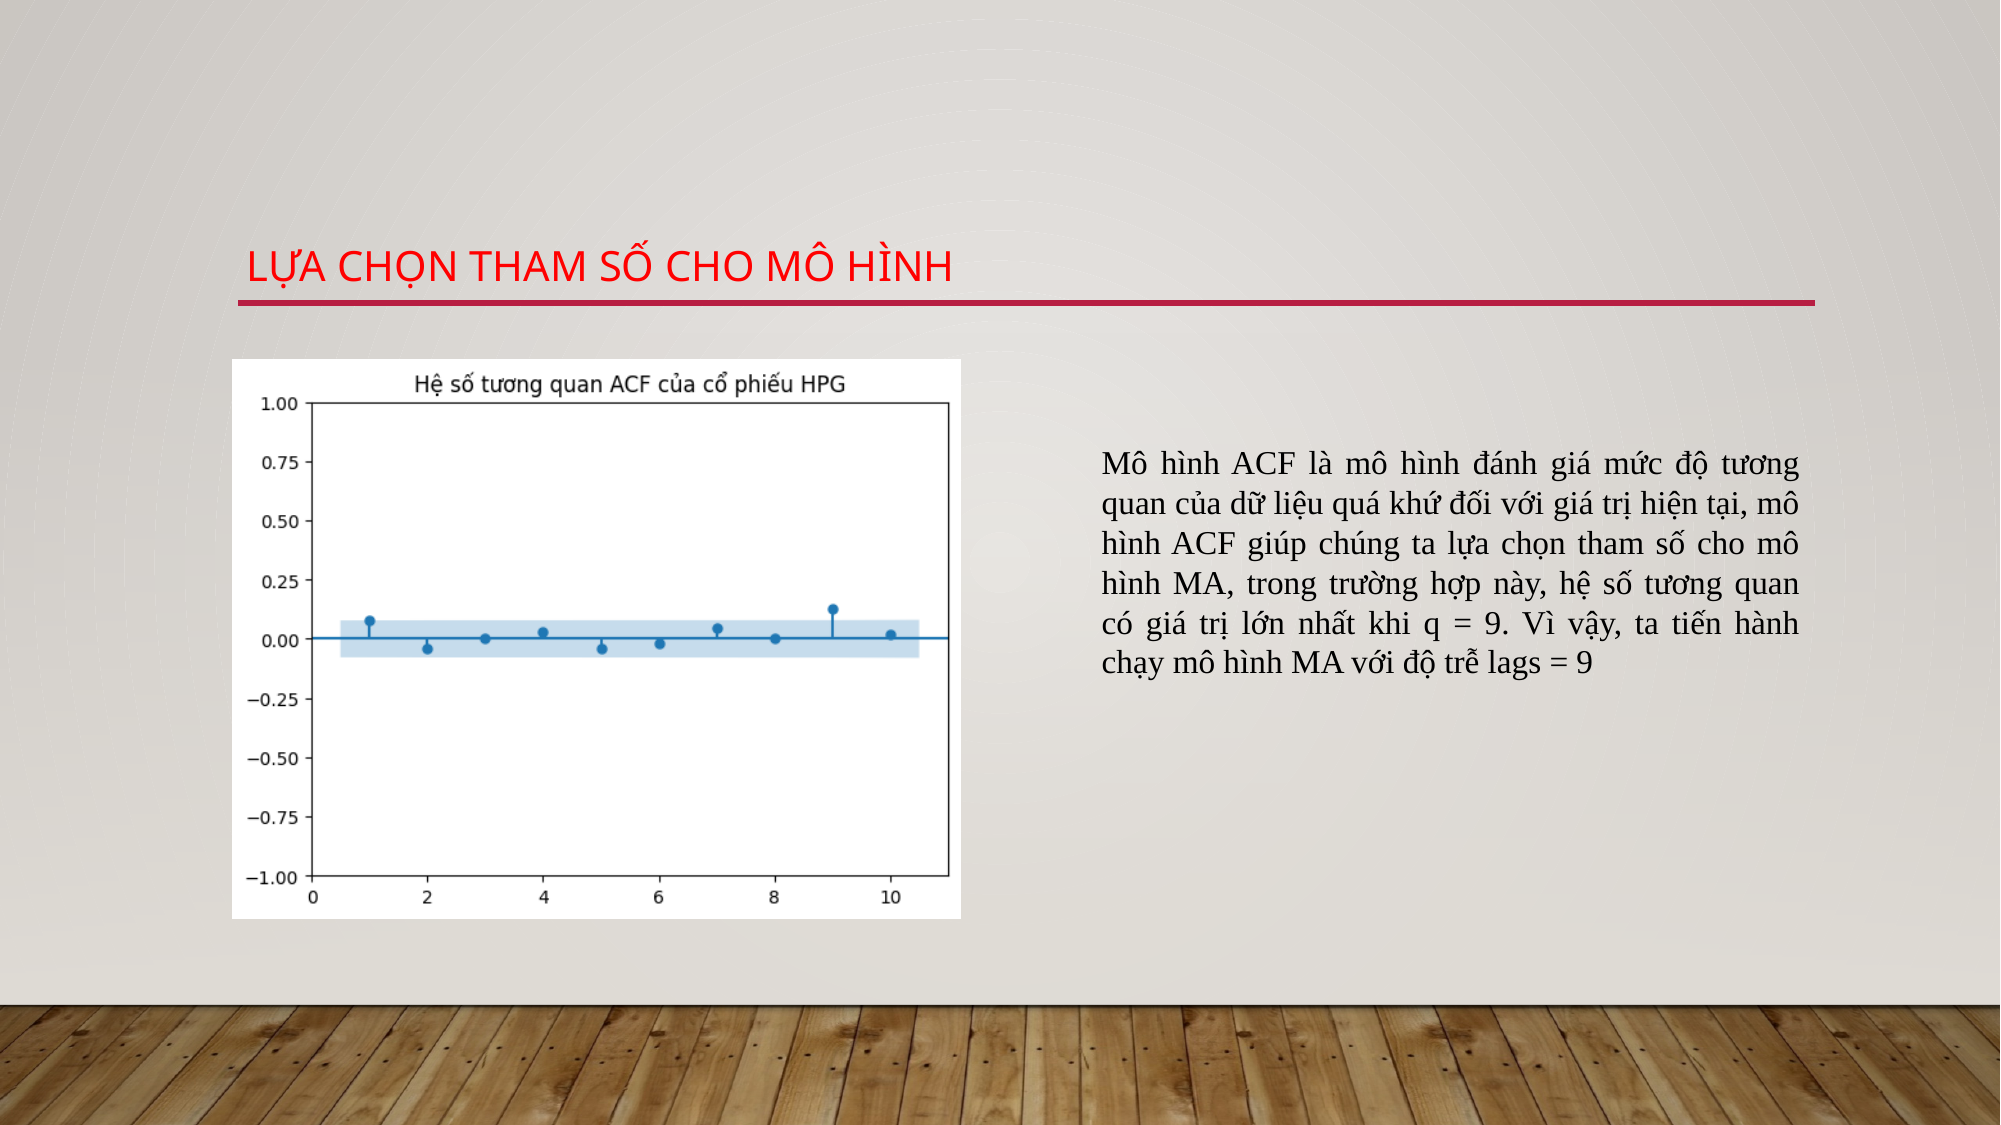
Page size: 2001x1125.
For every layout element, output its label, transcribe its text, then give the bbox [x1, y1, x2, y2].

picture [231, 358, 961, 919]
picture [0, 1005, 2000, 1125]
text_box LỰA CHỌN THAM SỐ CHO MÔ HÌNH [232, 232, 1535, 297]
text_box Mô hình ACF là mô hình đánh giá mức độ tương quan của dữ liệu quá khứ đối với giá trị hiện tại, mô hình ACF giúp chúng ta lựa chọn tham số cho mô hình MA, trong trường hợp này, hệ số tương quan có giá trị lớn nhất khi q = 9. Vì vậy, ta tiến hành chạy mô hình MA với độ trễ lags = 9 [1086, 433, 1816, 688]
